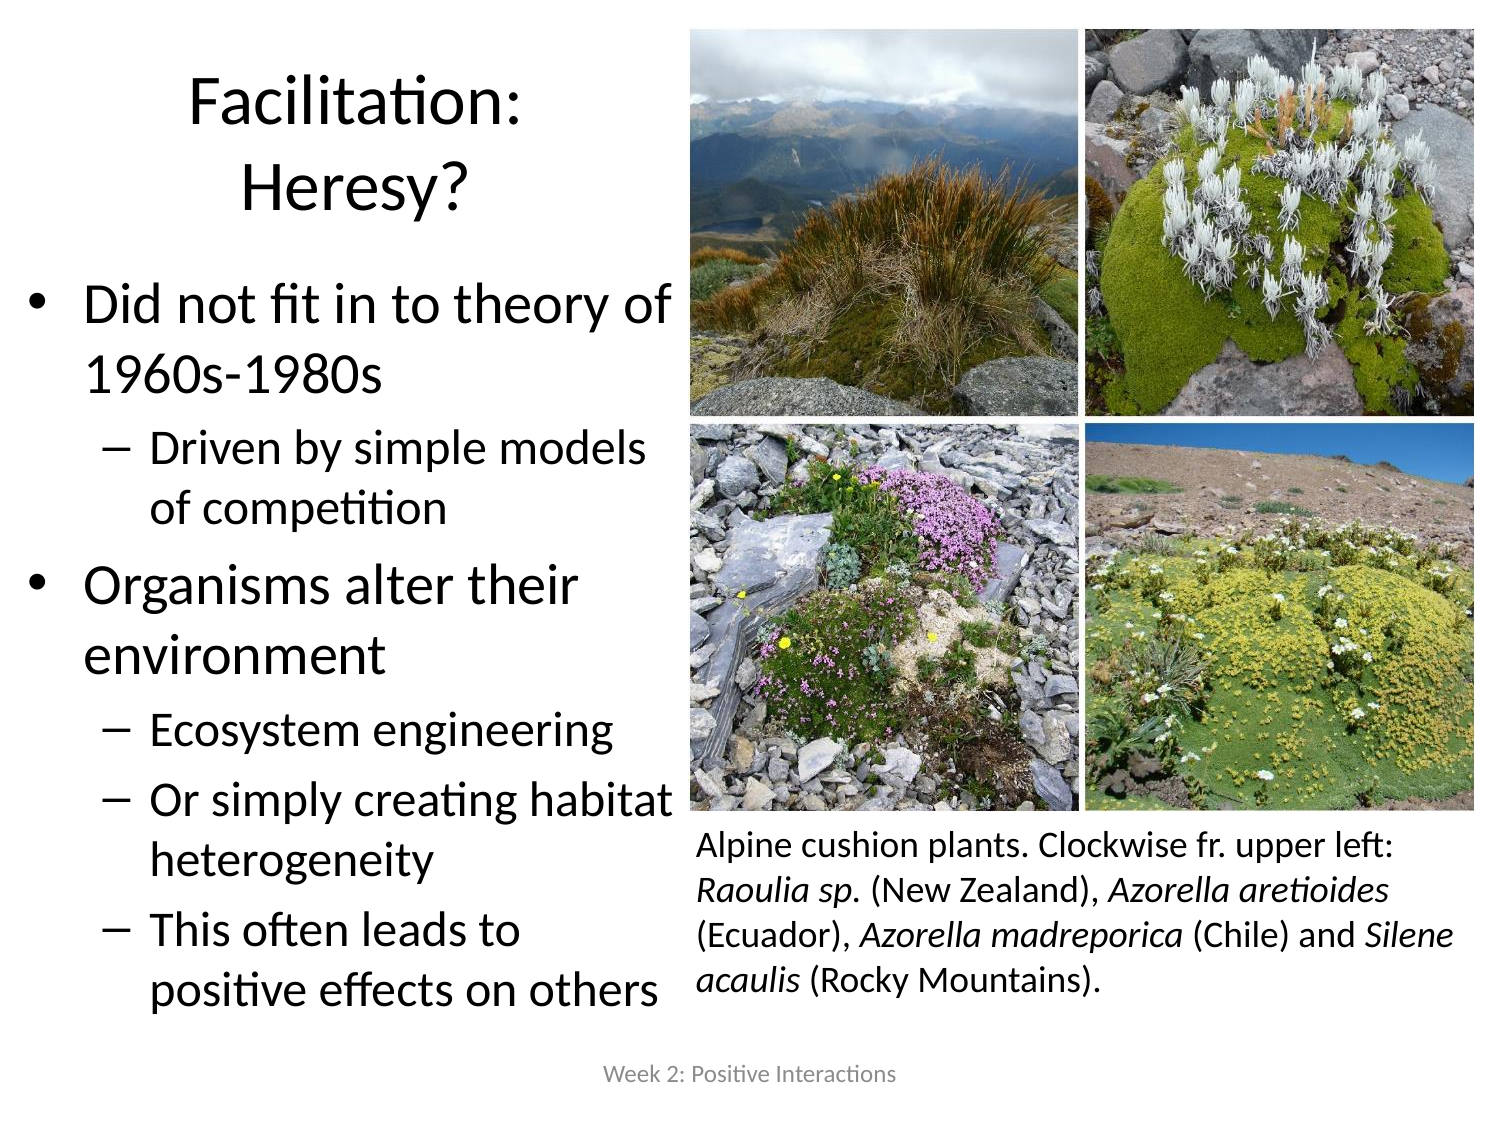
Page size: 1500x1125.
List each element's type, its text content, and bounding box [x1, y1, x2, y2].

list Did not fit in to theory of 1960s-1980s Driven by simple models of competition Organisms alter their environment Ecosystem engineering Or simply creating habitat heterogeneity This often leads to positive effects on others [12, 257, 692, 1063]
footer Week 2: Positive Interactions [512, 1042, 988, 1103]
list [688, 27, 1476, 813]
text_box Alpine cushion plants. Clockwise fr. upper left: Raoulia sp. (New Zealand), Azorella aretioides (Ecuador), Azorella madreporica (Chile) and Silene acaulis (Rocky Mountains). [681, 812, 1488, 1008]
title Facilitation: Heresy? [75, 45, 638, 233]
